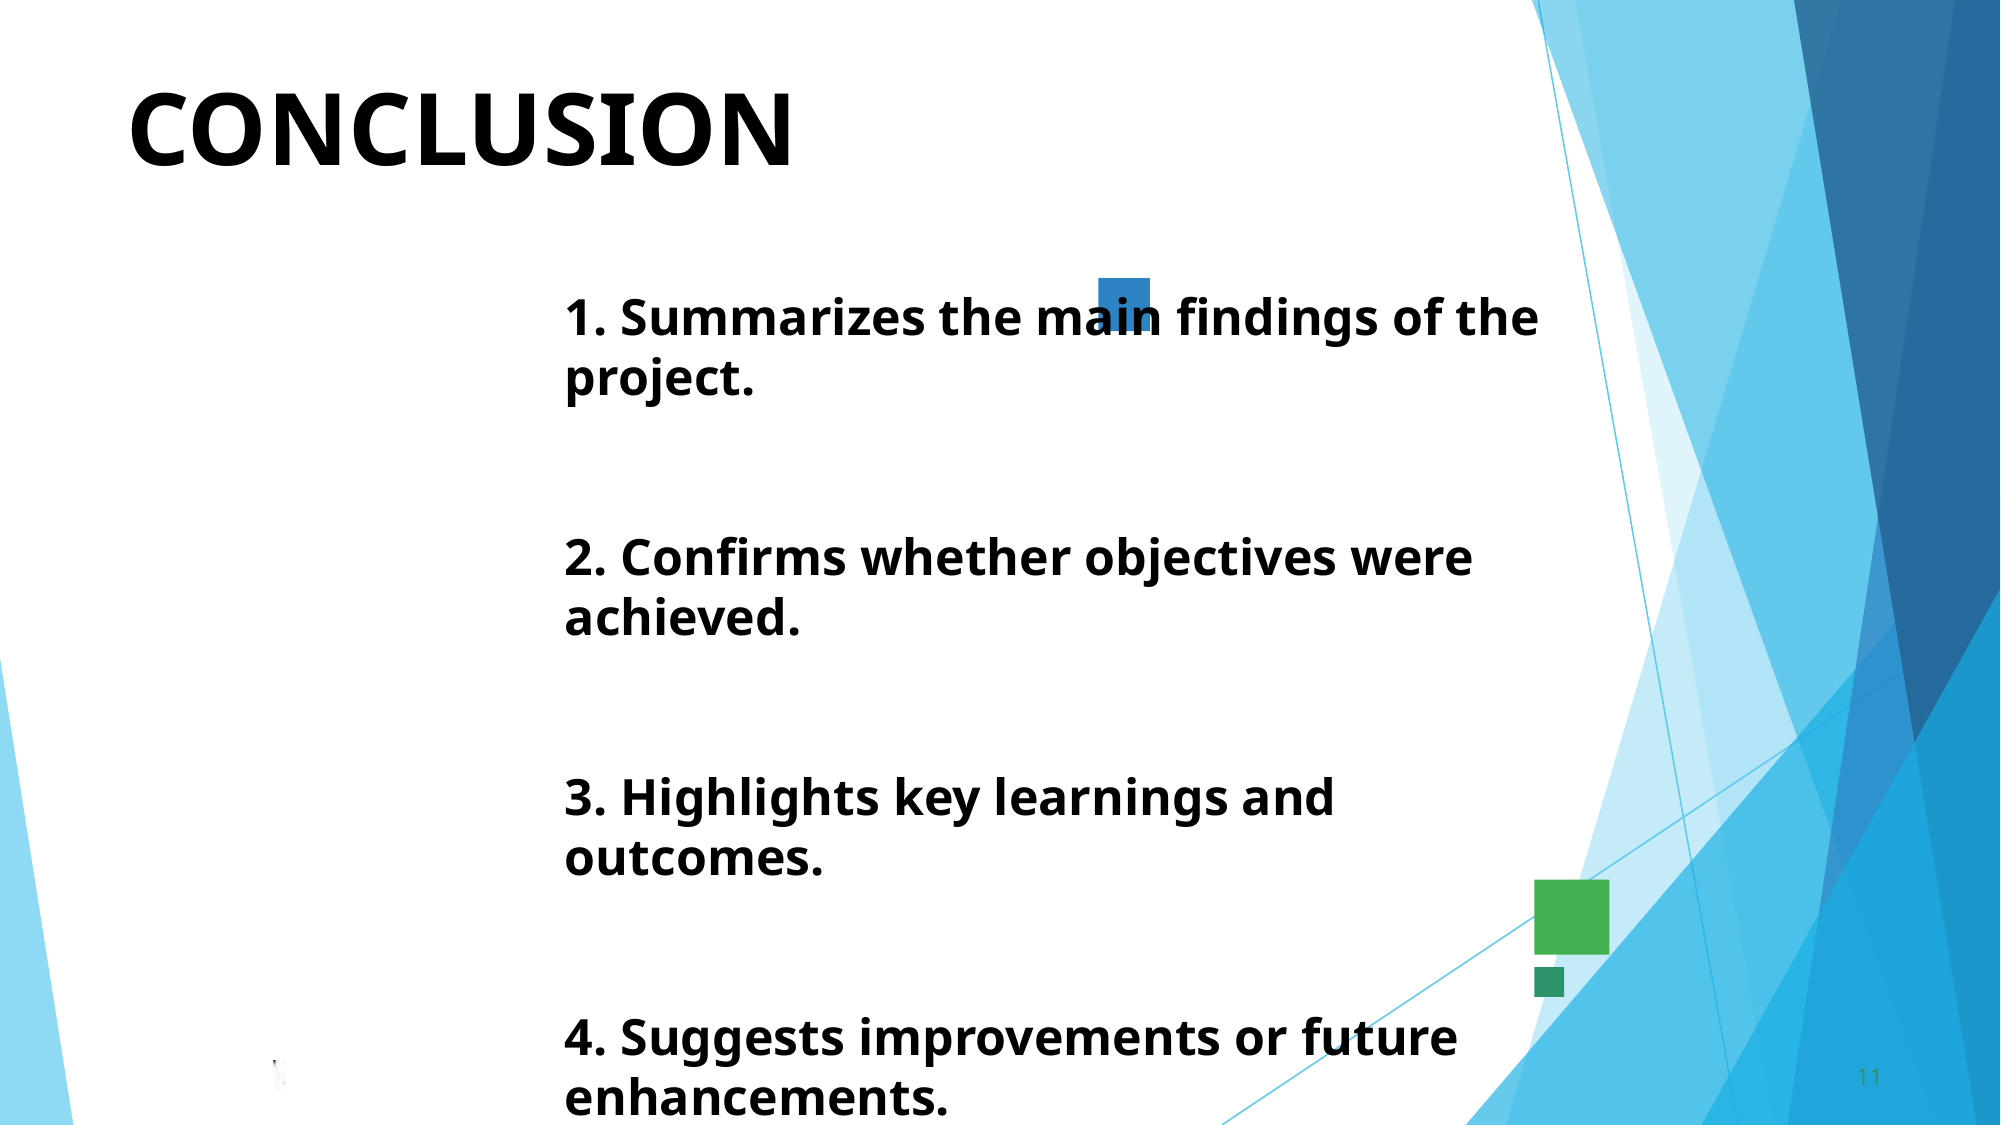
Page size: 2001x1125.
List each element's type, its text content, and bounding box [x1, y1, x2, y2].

title CONCLUSION [123, 62, 876, 254]
text_box 1. Summarizes the main findings of the project. 2. Confirms whether objectives were achieved. 3. Highlights key learnings and outcomes. 4. Suggests improvements or future enhancements. 5. Reflects the overall success of the project [549, 278, 1610, 1125]
picture [273, 1060, 286, 1090]
text_box 11 [1849, 1061, 1888, 1095]
